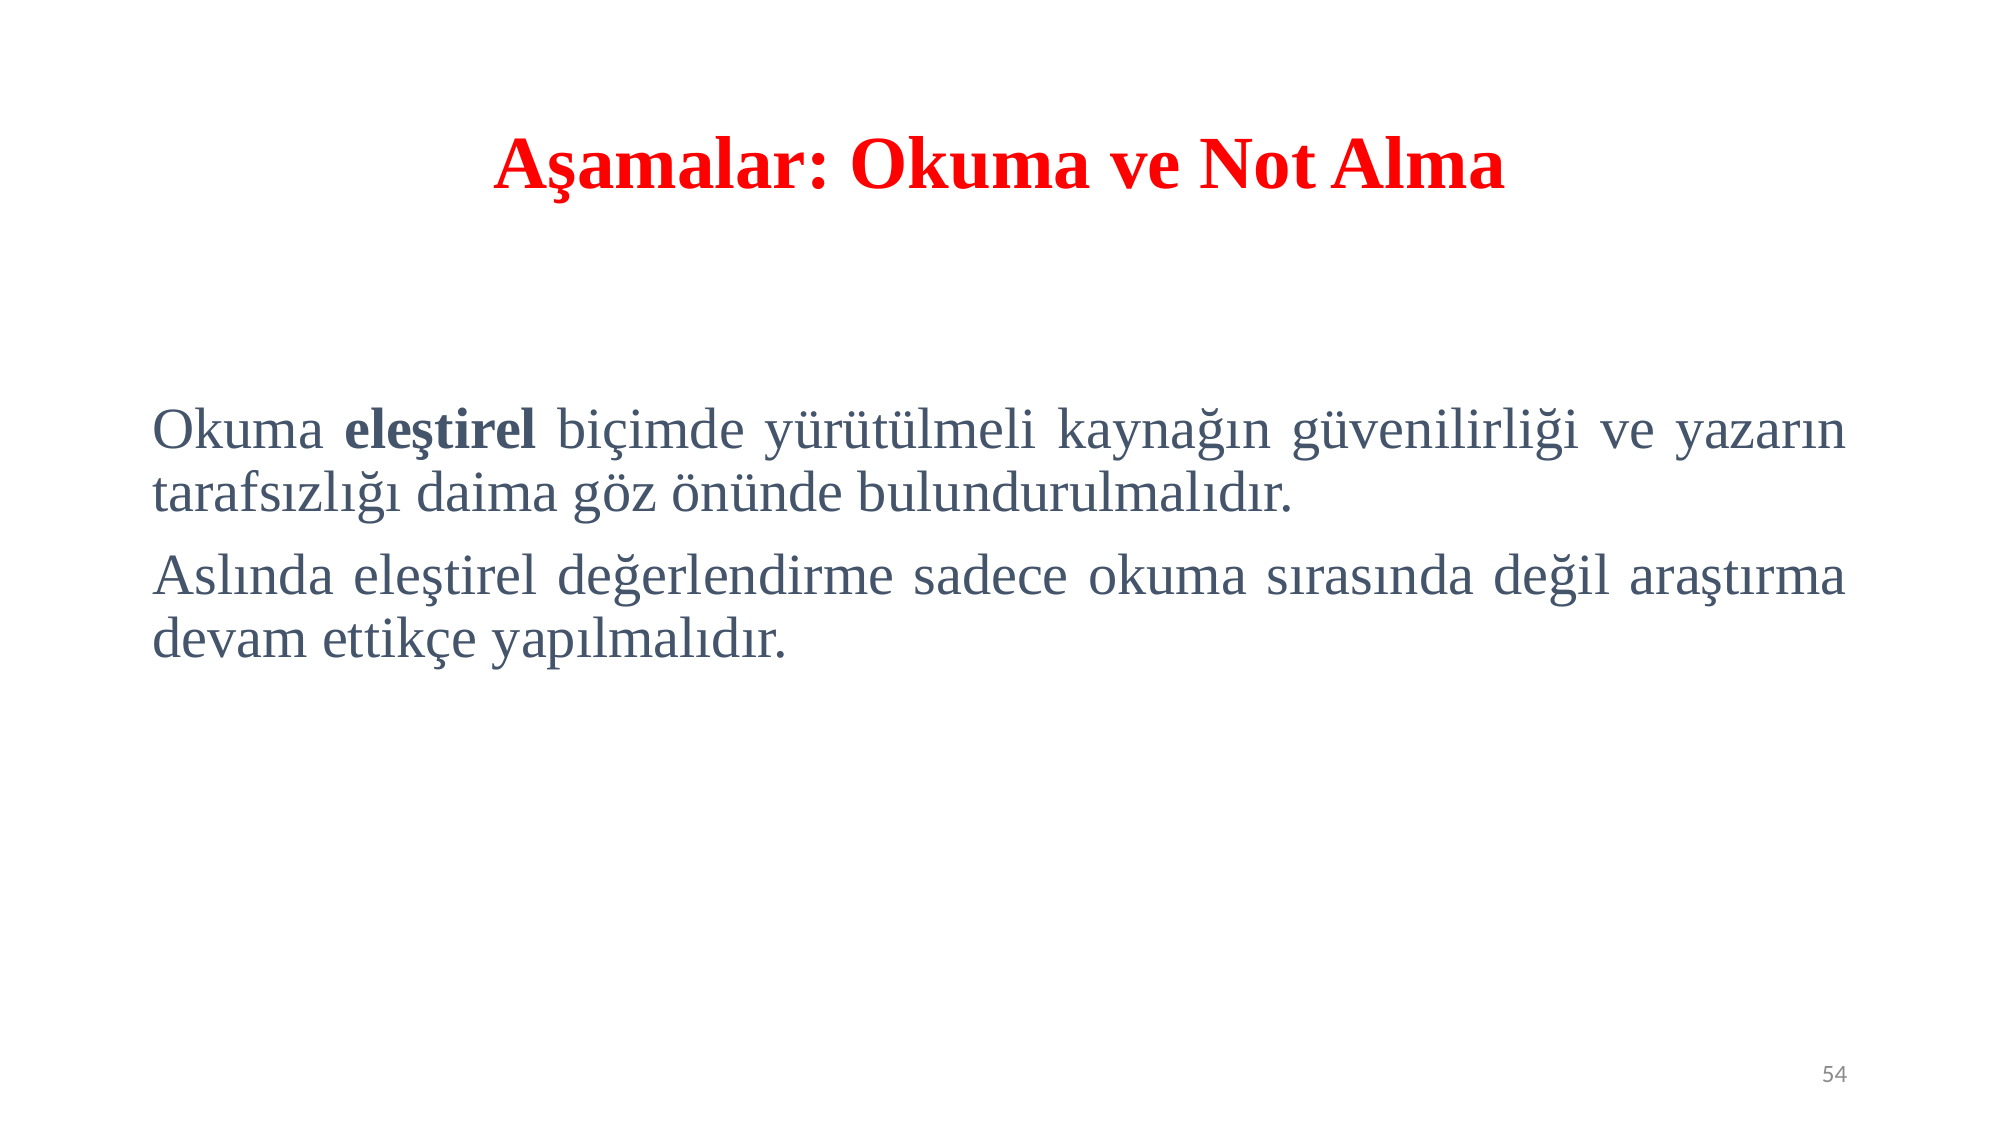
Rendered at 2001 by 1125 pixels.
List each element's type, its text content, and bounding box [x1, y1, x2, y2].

slide_number 54 [1412, 1042, 1863, 1103]
title Aşamalar: Okuma ve Not Alma [137, 59, 1863, 278]
list Okuma eleştirel biçimde yürütülmeli kaynağın güvenilirliği ve yazarın tarafsızlığı daima göz önünde bulundurulmalıdır. Aslında eleştirel değerlendirme sadece okuma sırasında değil araştırma devam ettikçe yapılmalıdır. [137, 299, 1863, 1014]
